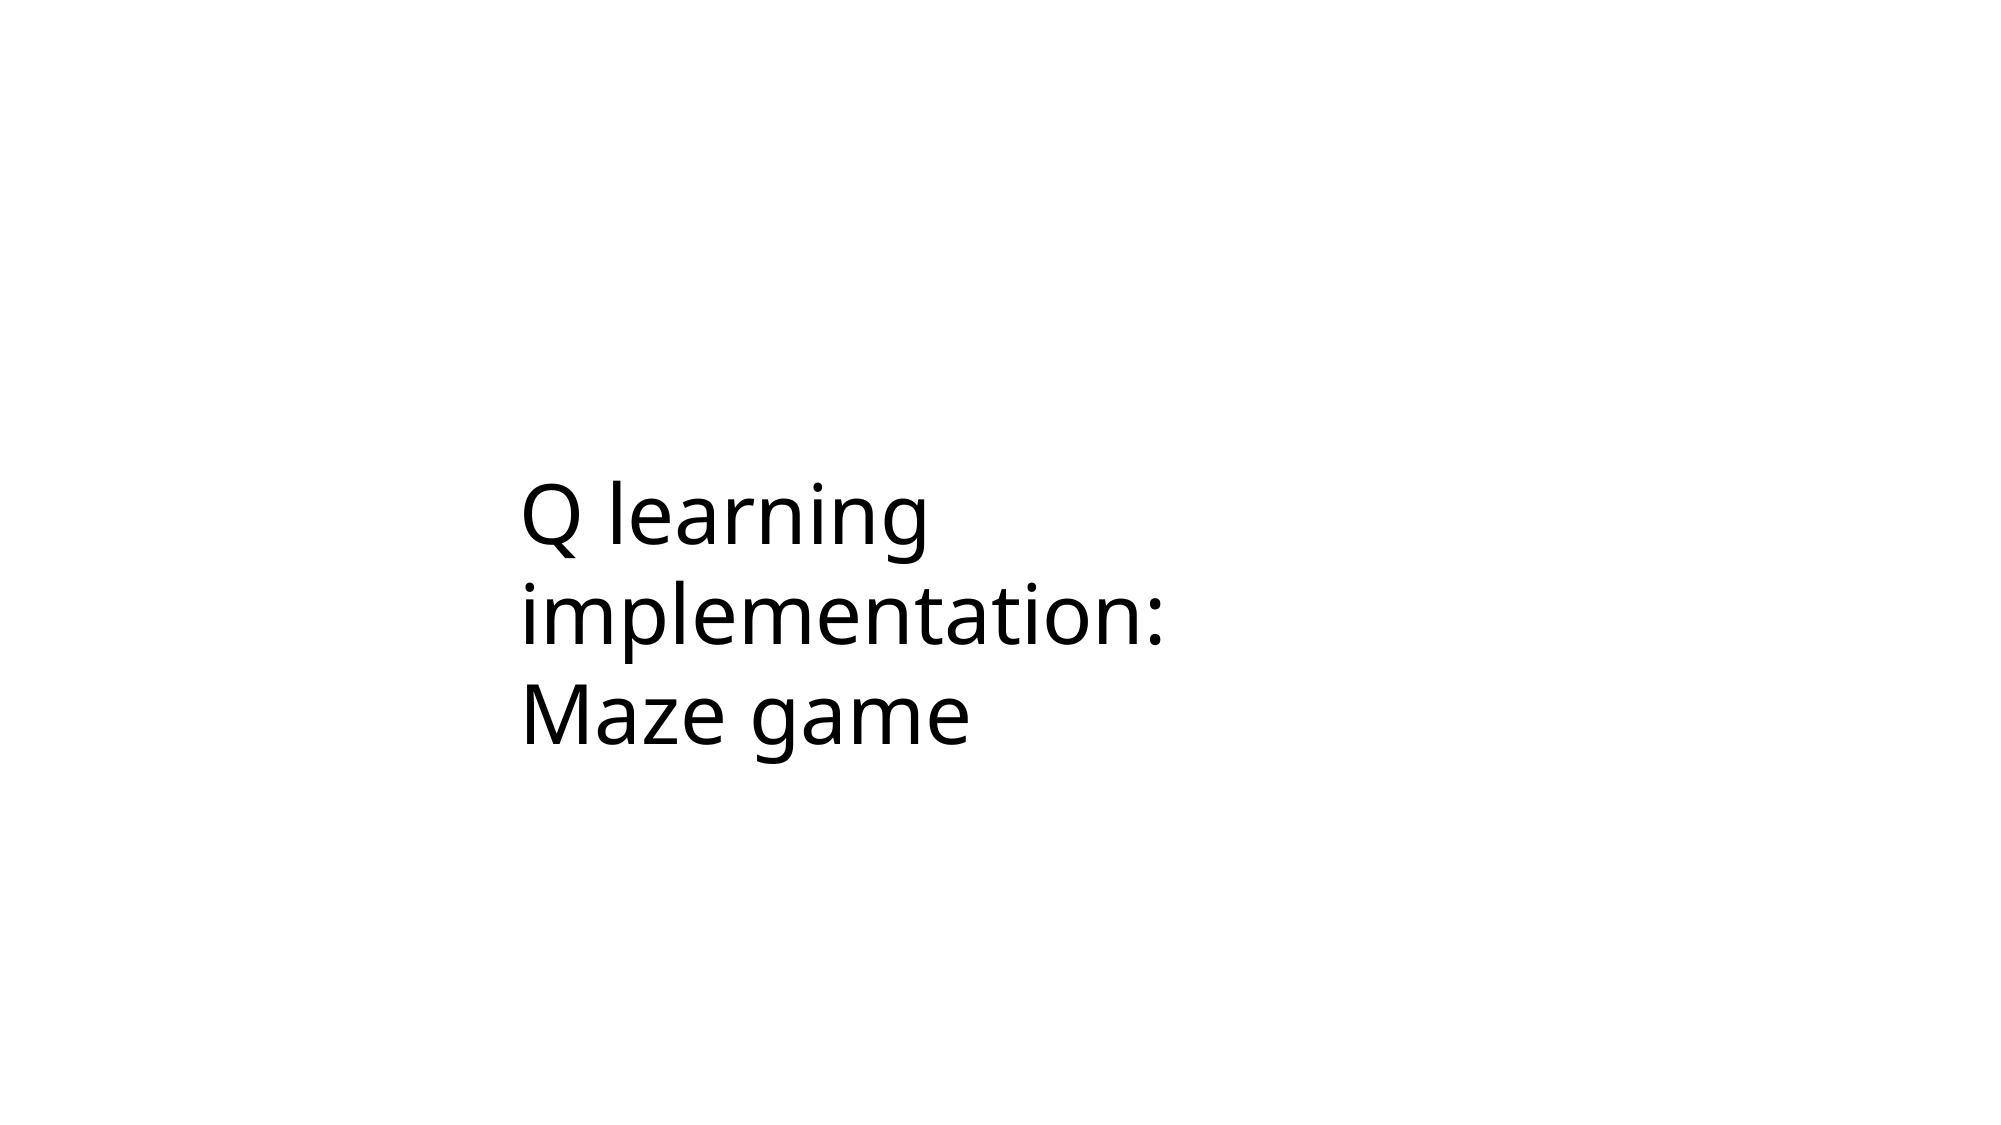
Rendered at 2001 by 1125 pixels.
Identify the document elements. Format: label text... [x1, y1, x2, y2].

text_box Q learning implementation: Maze game [504, 453, 1526, 769]
